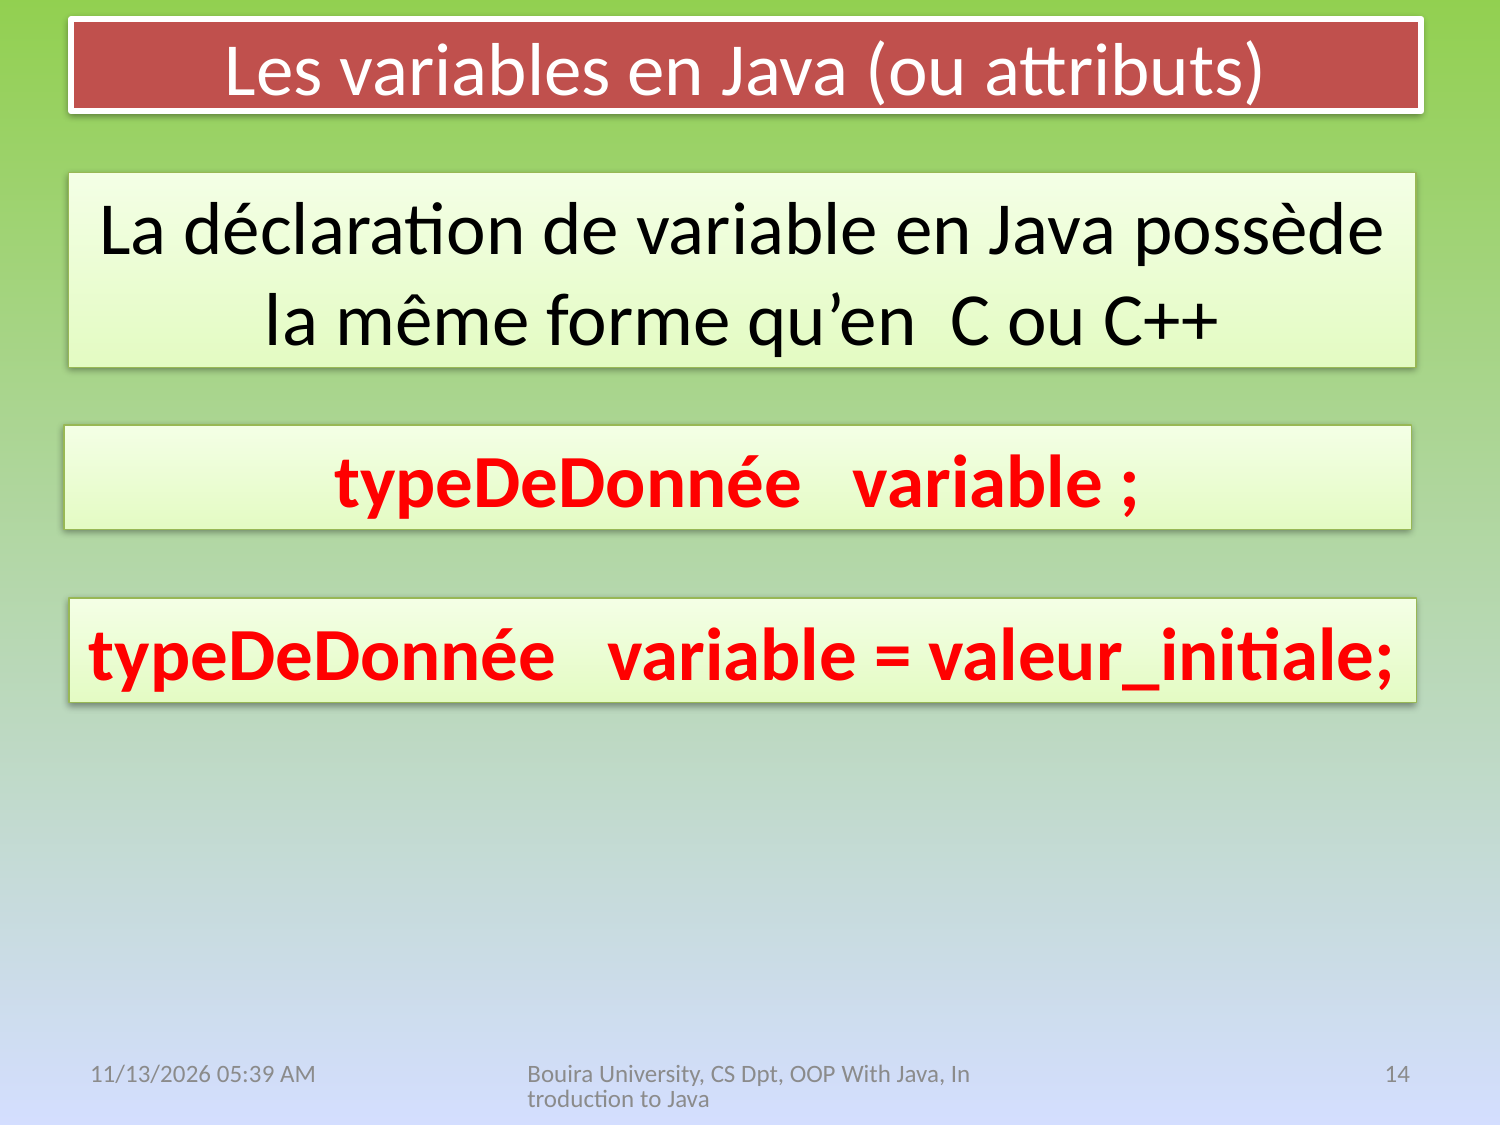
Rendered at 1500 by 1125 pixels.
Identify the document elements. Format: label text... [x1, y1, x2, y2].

title Les variables en Java (ou attributs) [68, 16, 1424, 114]
text_box typeDeDonnée variable = valeur_initiale; [68, 597, 1417, 703]
text_box La déclaration de variable en Java possède la même forme qu’en C ou C++ [68, 172, 1417, 368]
slide_number 13 نيسان، 21 [75, 1042, 425, 1103]
slide_number 14 [1074, 1042, 1425, 1103]
text_box typeDeDonnée variable ; [63, 424, 1412, 530]
footer Bouira University, CS Dpt, OOP With Java, Introduction to Java [512, 1042, 988, 1103]
